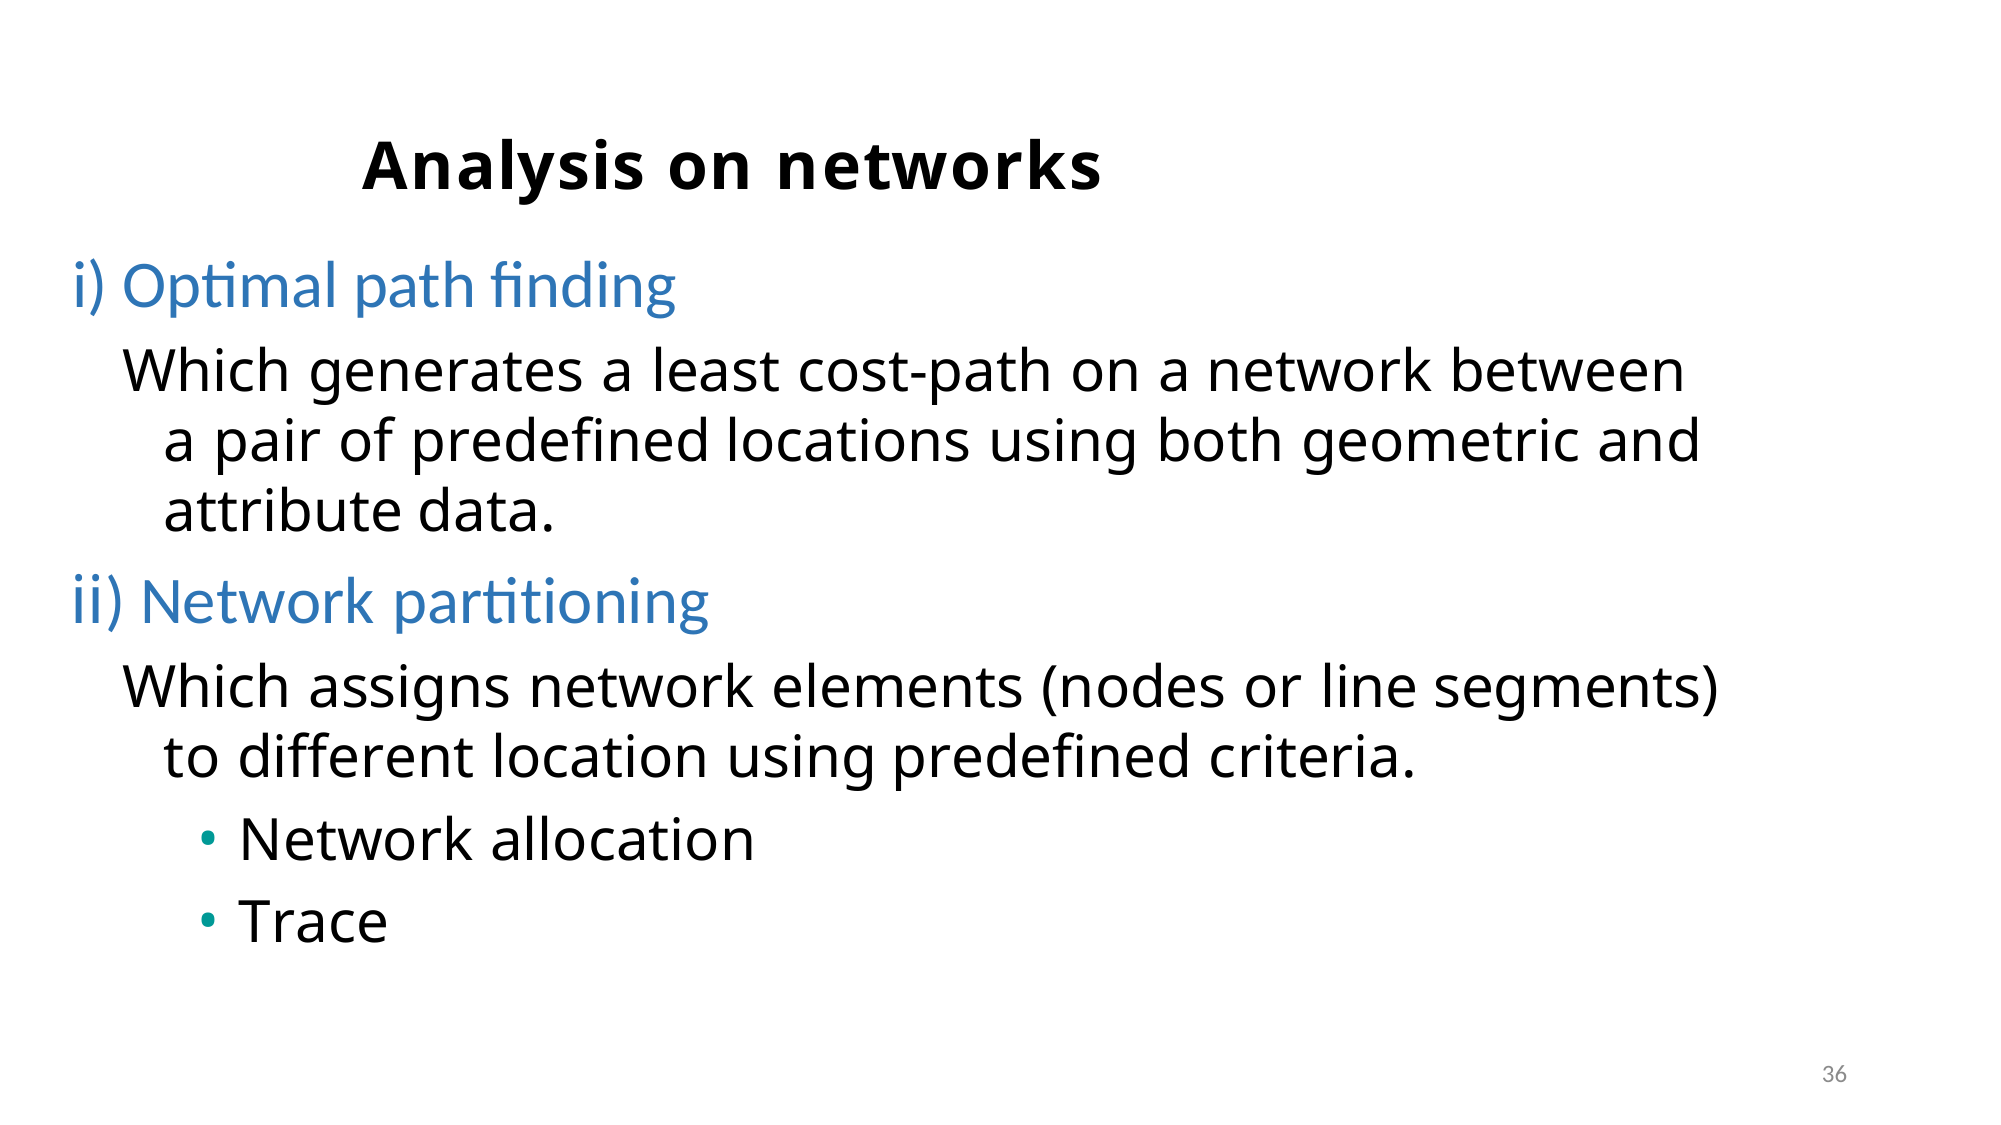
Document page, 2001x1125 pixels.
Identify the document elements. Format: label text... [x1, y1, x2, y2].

slide_number 36 [1412, 1042, 1863, 1103]
title Analysis on networks [360, 92, 1651, 241]
text_box i) Optimal path finding Which generates a least cost-path on a network between a pair of predefined locations using both geometric and attribute data. ii) Network partitioning Which assigns network elements (nodes or line segments) to different location using predefined criteria. Network allocation Trace [70, 241, 1735, 955]
